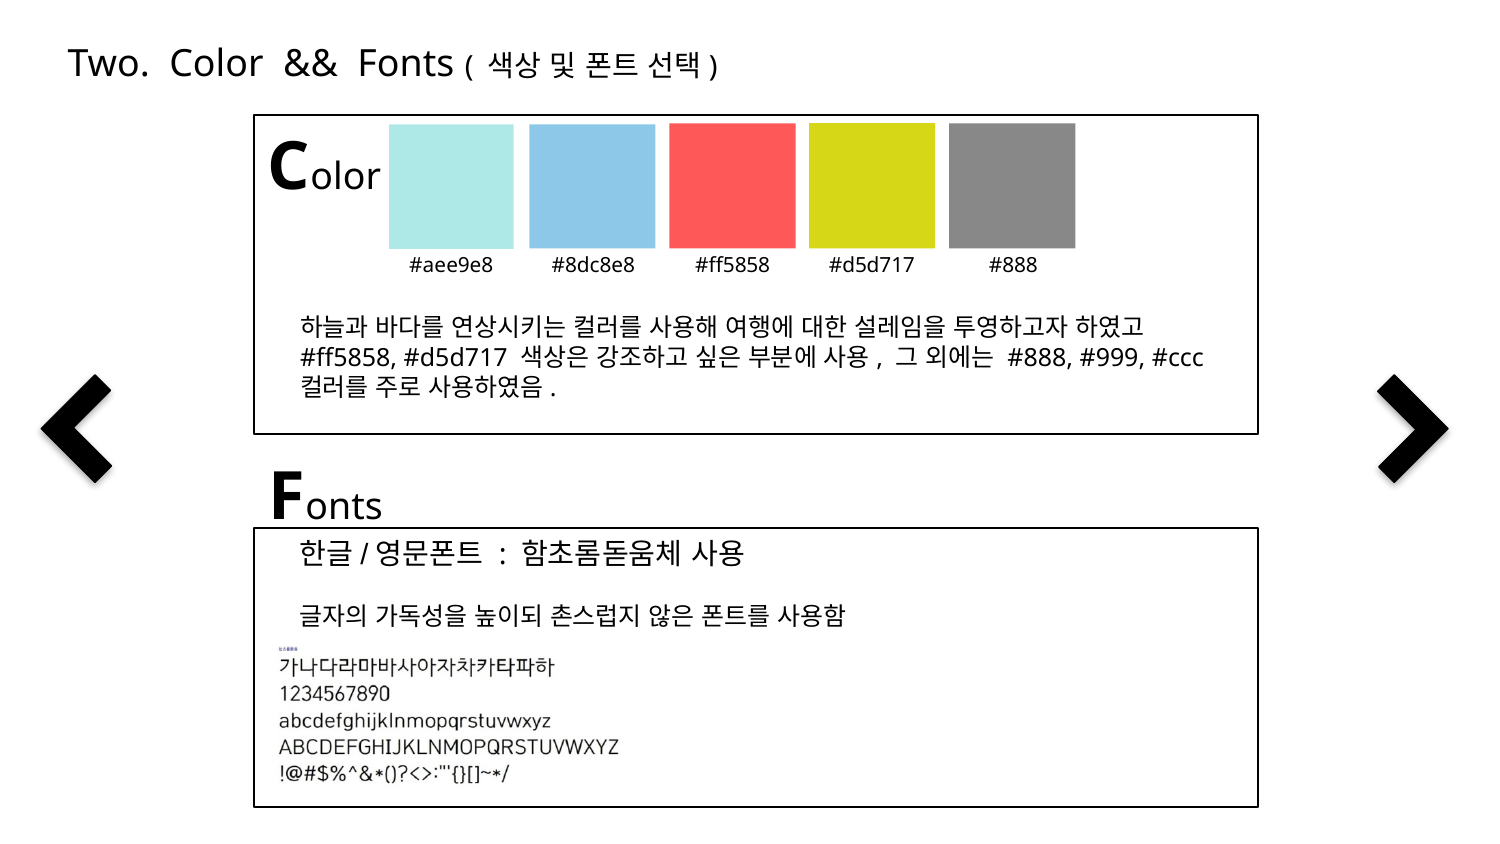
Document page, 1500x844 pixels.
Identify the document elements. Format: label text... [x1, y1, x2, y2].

text_box [527, 122, 657, 251]
text_box [807, 121, 937, 250]
picture [277, 645, 692, 792]
text_box #888 [974, 244, 1053, 285]
text_box 한글/영문폰트 : 함초롬돋움체 사용 글자의 가독성을 높이되 촌스럽지 않은 폰트를 사용함 [284, 528, 863, 638]
text_box [667, 121, 798, 251]
text_box #8dc8e8 [536, 244, 650, 285]
text_box [252, 113, 1260, 436]
text_box [1377, 374, 1449, 483]
text_box #ff5858 [680, 244, 785, 285]
text_box [947, 121, 1077, 251]
text_box [40, 374, 112, 483]
text_box Two. Color && Fonts ( 색상 및 폰트 선택) [53, 32, 1081, 92]
text_box Color [253, 115, 396, 211]
text_box Fonts [253, 445, 1258, 541]
text_box [252, 526, 1260, 809]
text_box 하늘과 바다를 연상시키는 컬러를 사용해 여행에 대한 설레임을 투영하고자 하였고 #ff5858, #d5d717 색상은 강조하고 싶은 부분에 사용, 그 외에는 #888, #999, #ccc 컬러를 주로 사용하였음. [285, 303, 1226, 409]
text_box [387, 122, 516, 251]
text_box #aee9e8 [394, 244, 508, 285]
text_box #d5d717 [813, 244, 930, 285]
